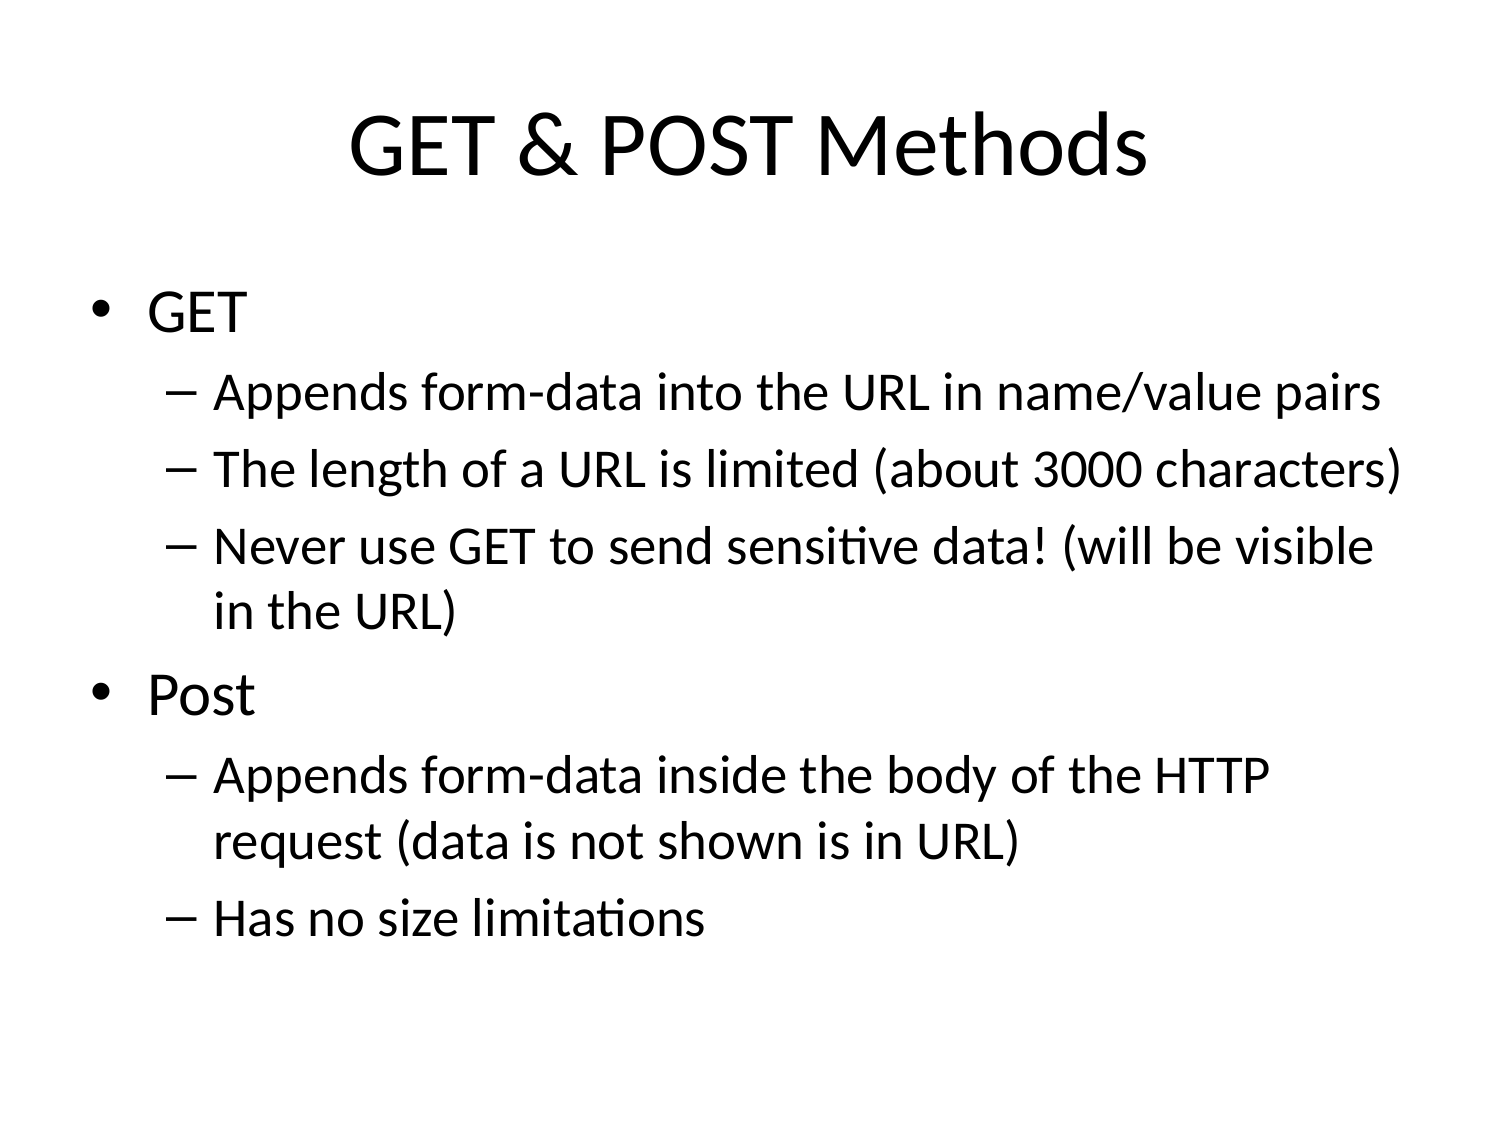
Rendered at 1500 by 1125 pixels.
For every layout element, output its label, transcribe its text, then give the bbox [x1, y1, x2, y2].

title GET & POST Methods [75, 45, 1425, 233]
list GET Appends form-data into the URL in name/value pairs The length of a URL is limited (about 3000 characters) Never use GET to send sensitive data! (will be visible in the URL) Post Appends form-data inside the body of the HTTP request (data is not shown is in URL) Has no size limitations [75, 262, 1425, 1005]
